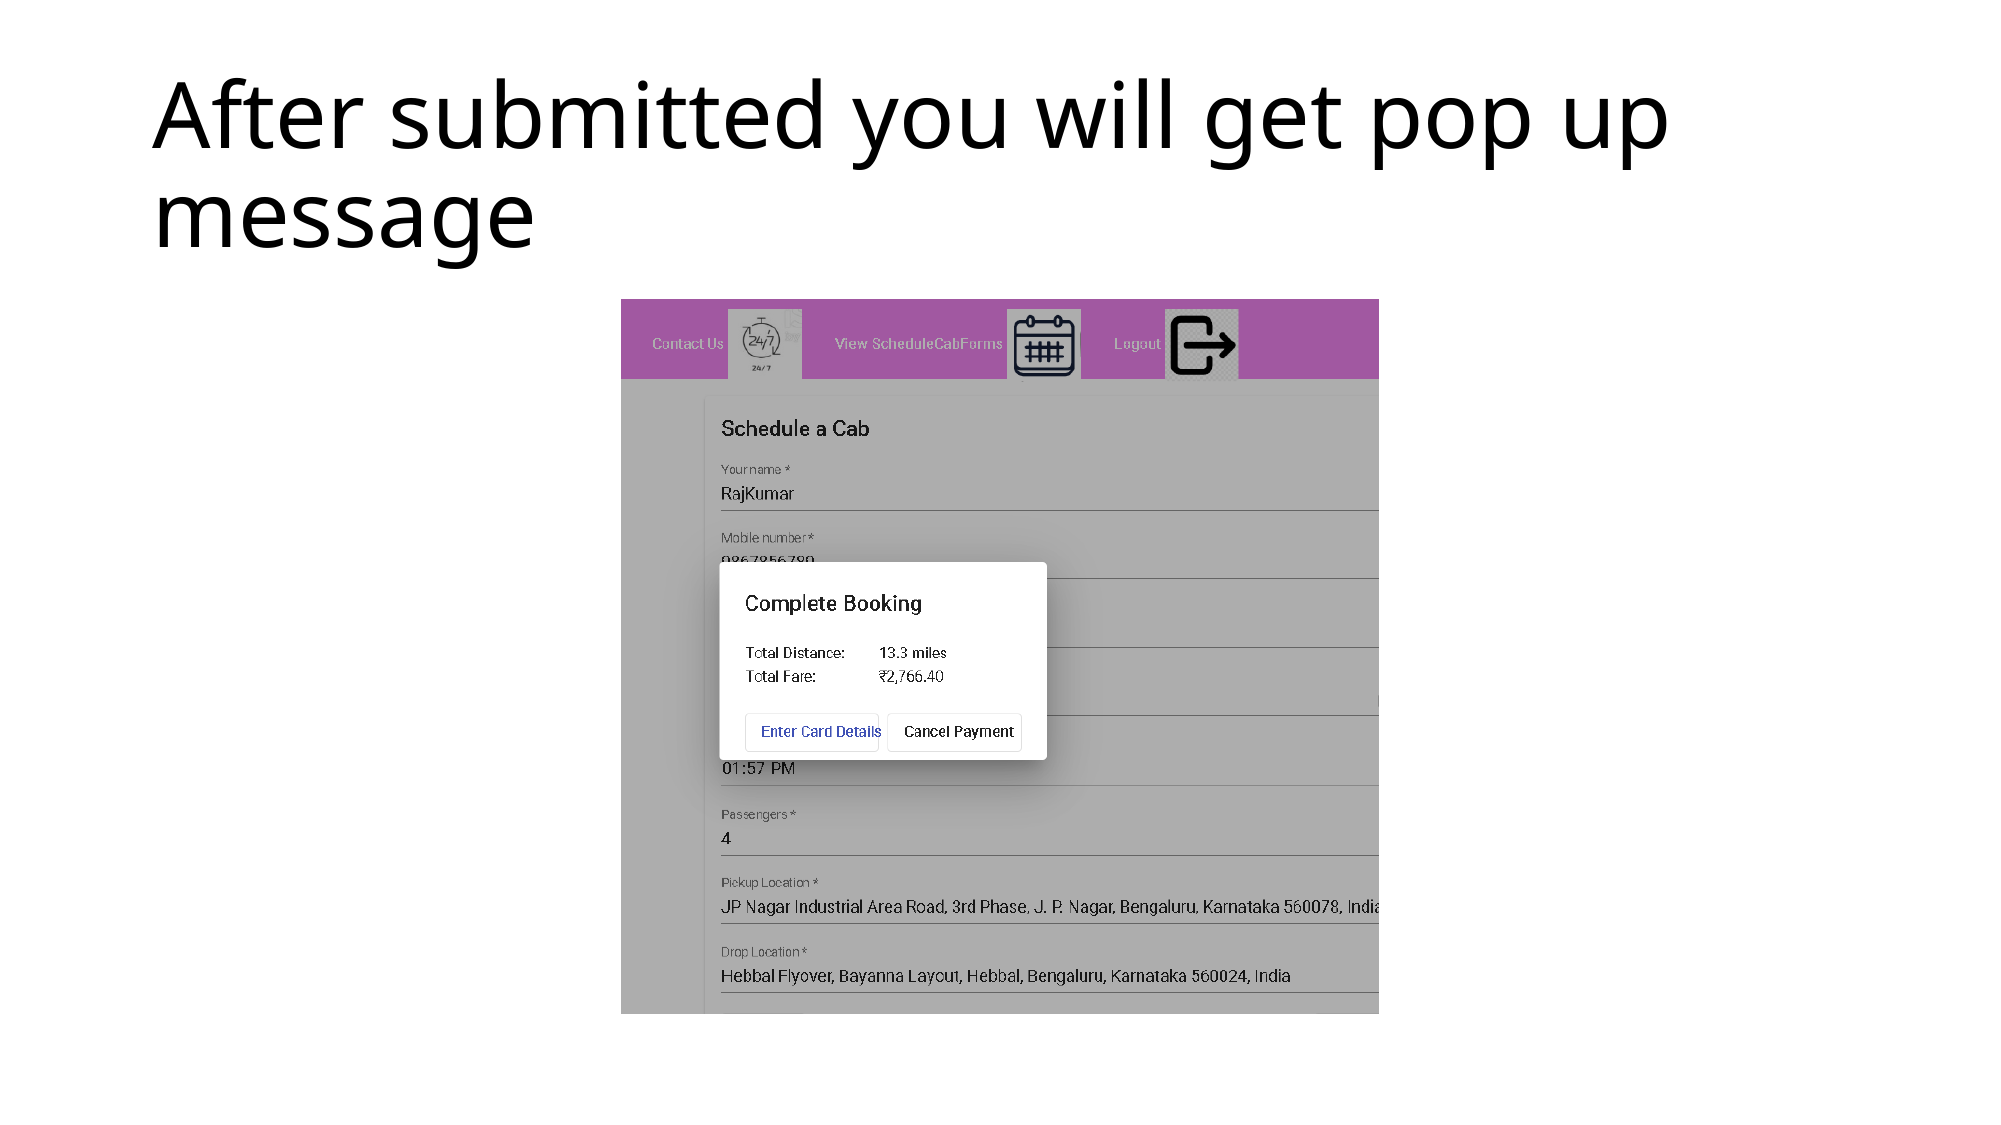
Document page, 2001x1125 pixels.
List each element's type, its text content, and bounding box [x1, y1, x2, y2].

title After submitted you will get pop up message [137, 59, 1863, 278]
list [621, 299, 1379, 1014]
